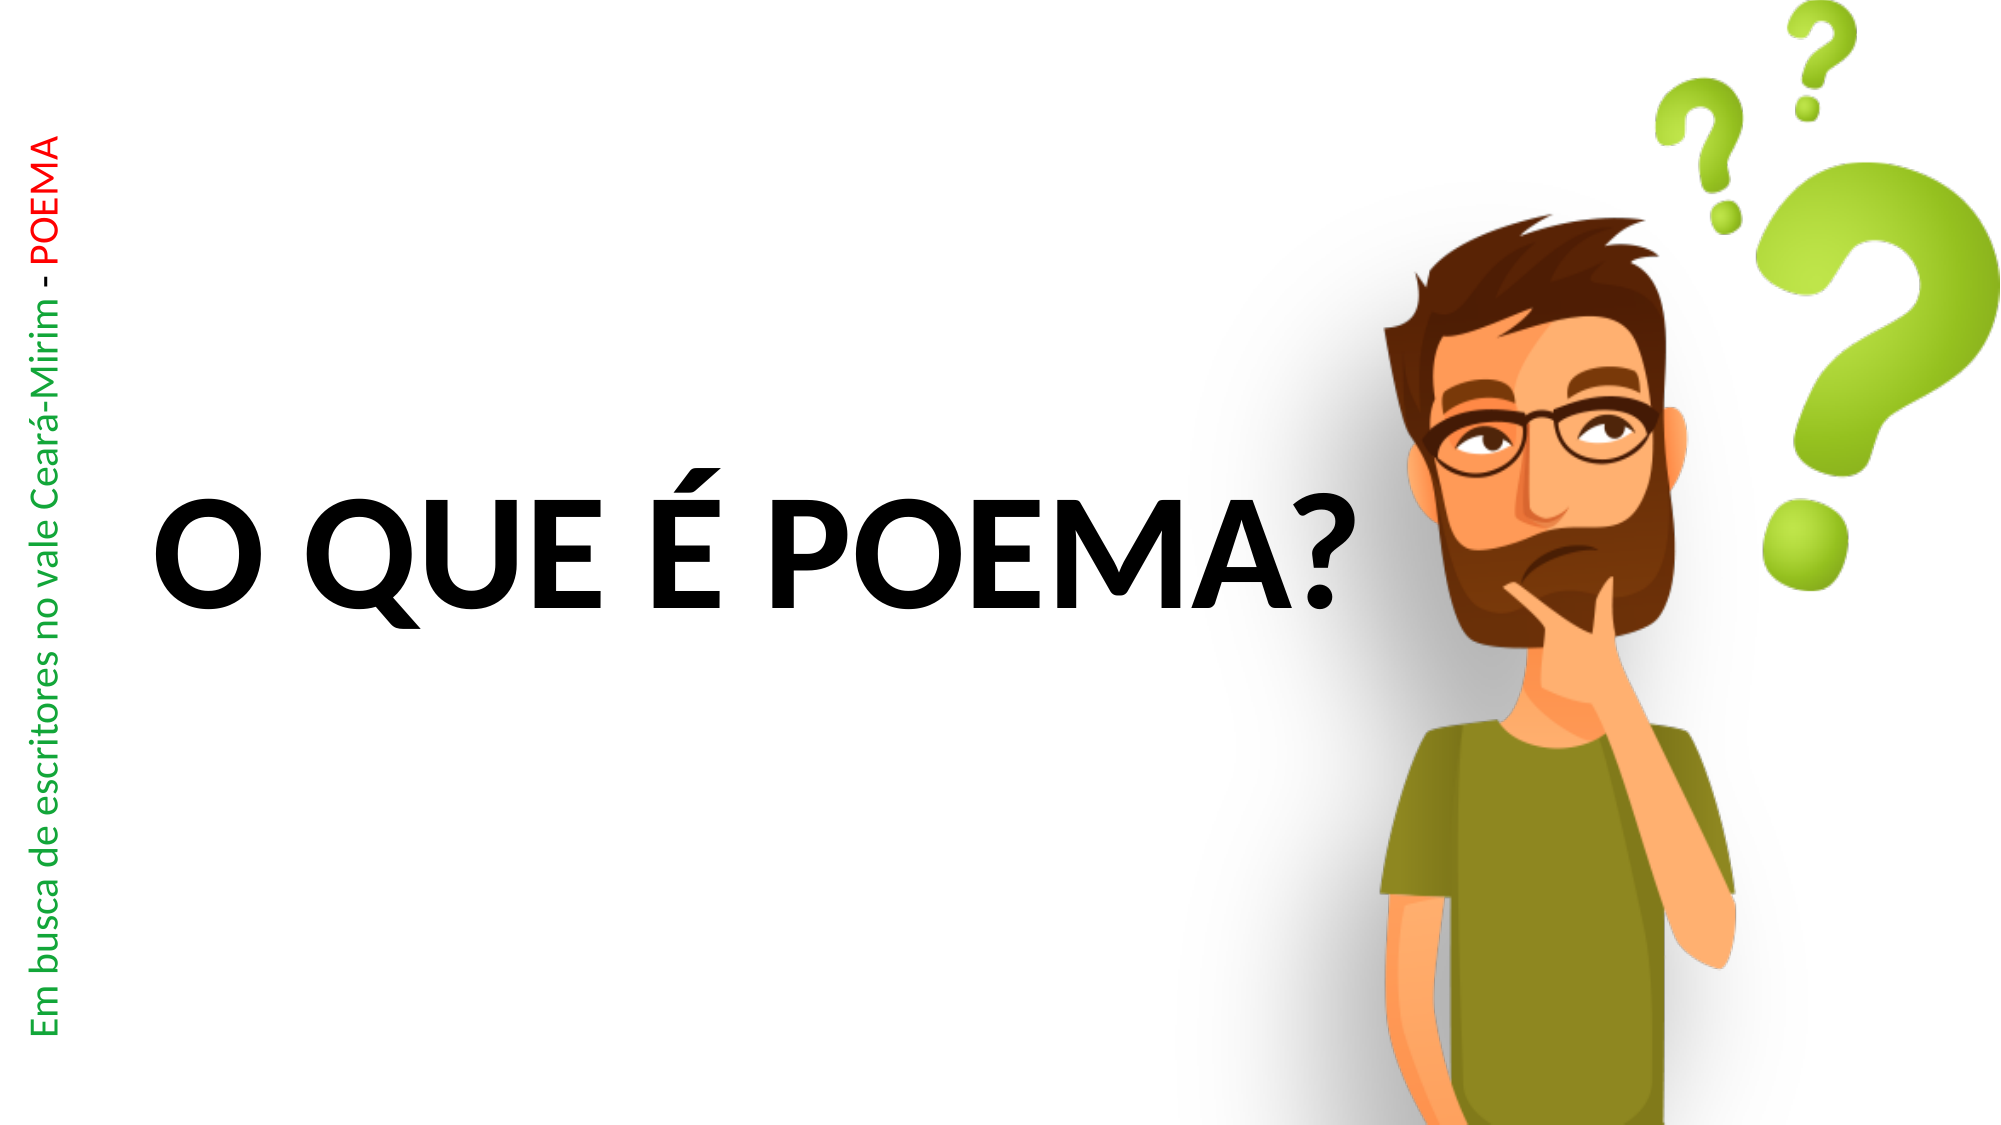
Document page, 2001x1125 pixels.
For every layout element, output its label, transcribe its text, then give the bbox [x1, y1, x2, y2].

title O QUE É POEMA? [74, 260, 1159, 653]
text_box Em busca de escritores no vale Ceará-Mirim - POEMA [8, 0, 74, 1054]
picture [1159, 0, 2000, 1125]
